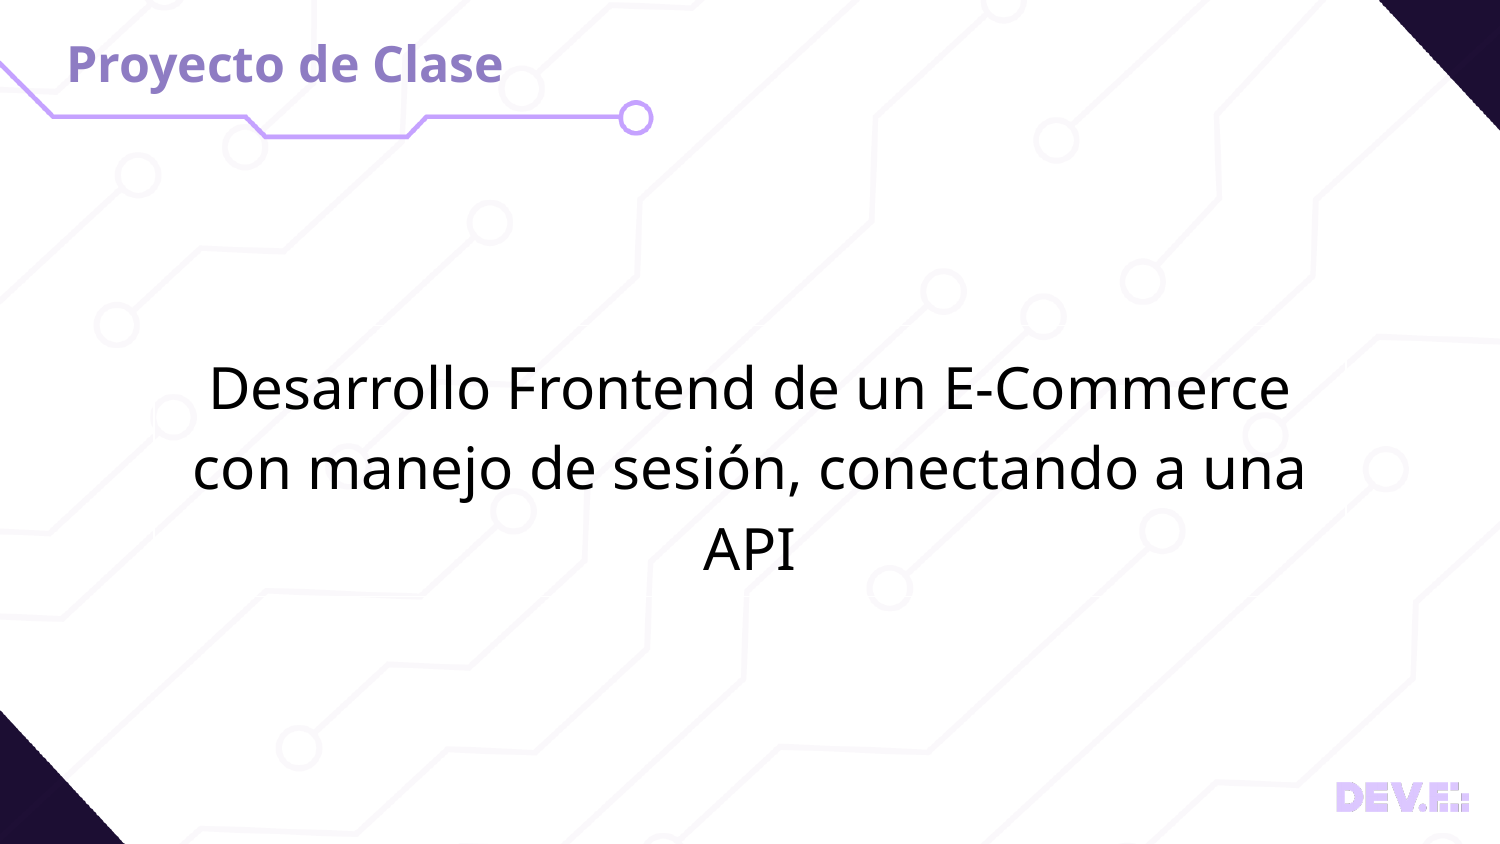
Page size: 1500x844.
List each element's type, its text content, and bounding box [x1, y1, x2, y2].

picture [0, 0, 1500, 844]
title Proyecto de Clase [51, 17, 1449, 112]
text_box Desarrollo Frontend de un E-Commerce con manejo de sesión, conectando a una API [154, 325, 1346, 597]
